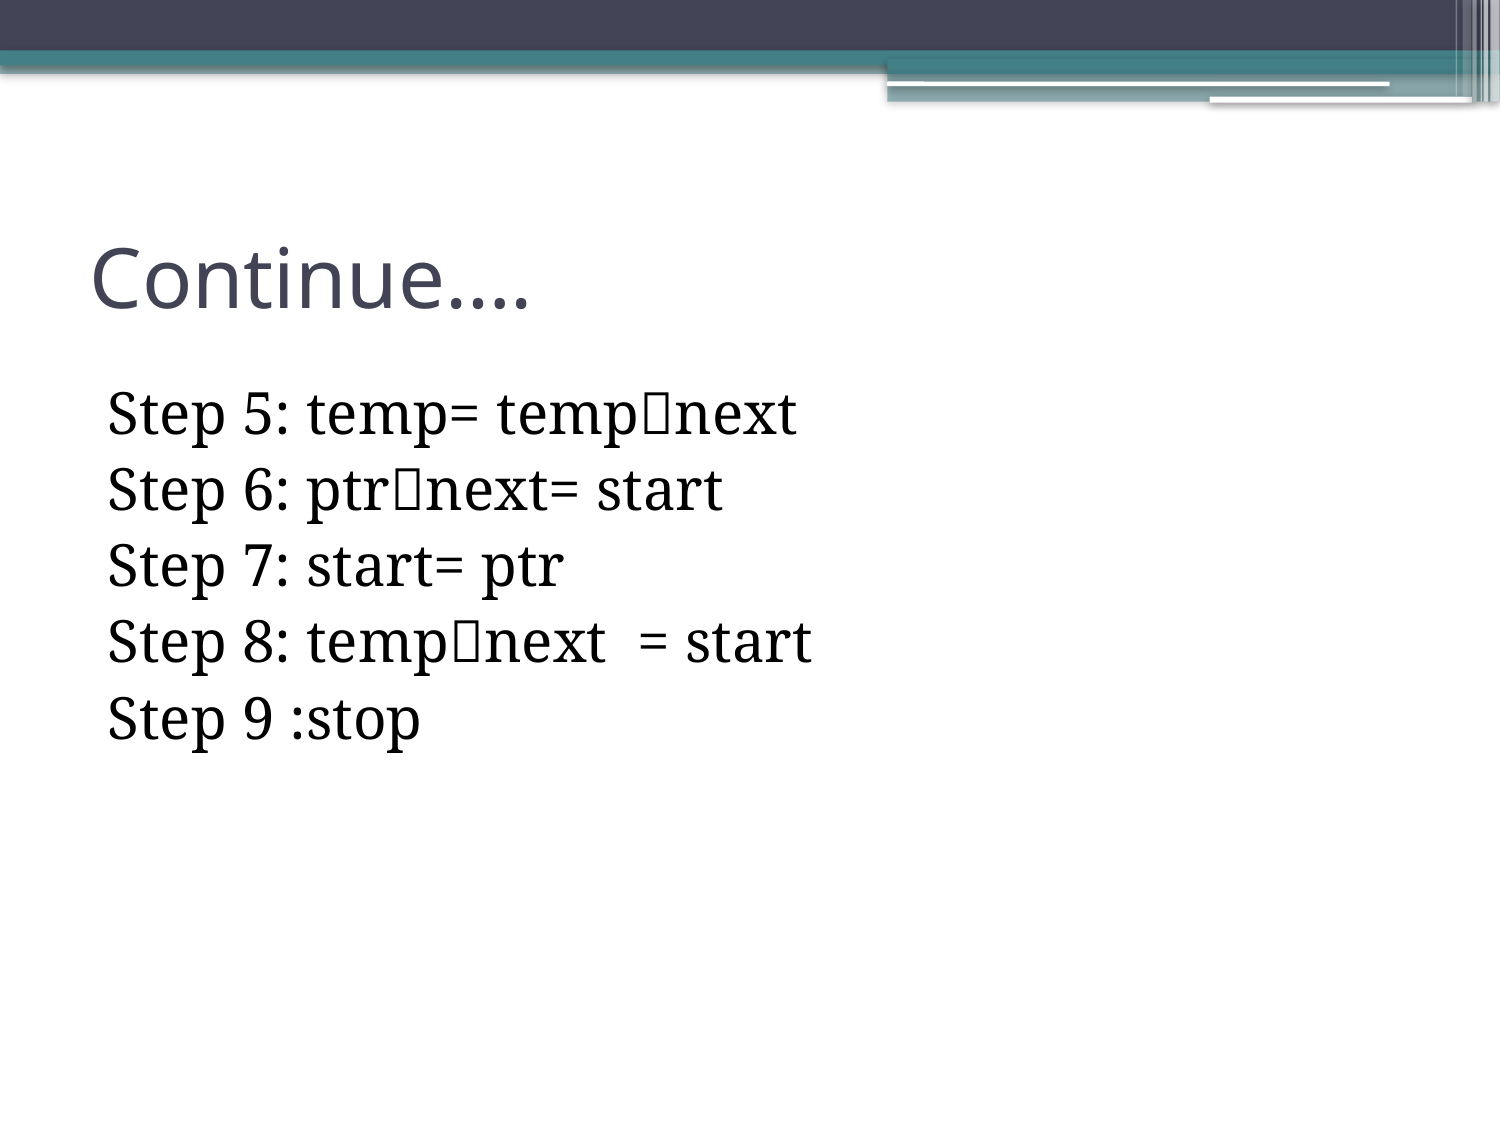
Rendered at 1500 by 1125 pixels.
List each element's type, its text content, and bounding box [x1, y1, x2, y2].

list Step 5: temp= tempnext Step 6: ptrnext= start Step 7: start= ptr Step 8: tempnext = start Step 9 :stop [75, 368, 1425, 1079]
title Continue…. [75, 187, 1425, 363]
